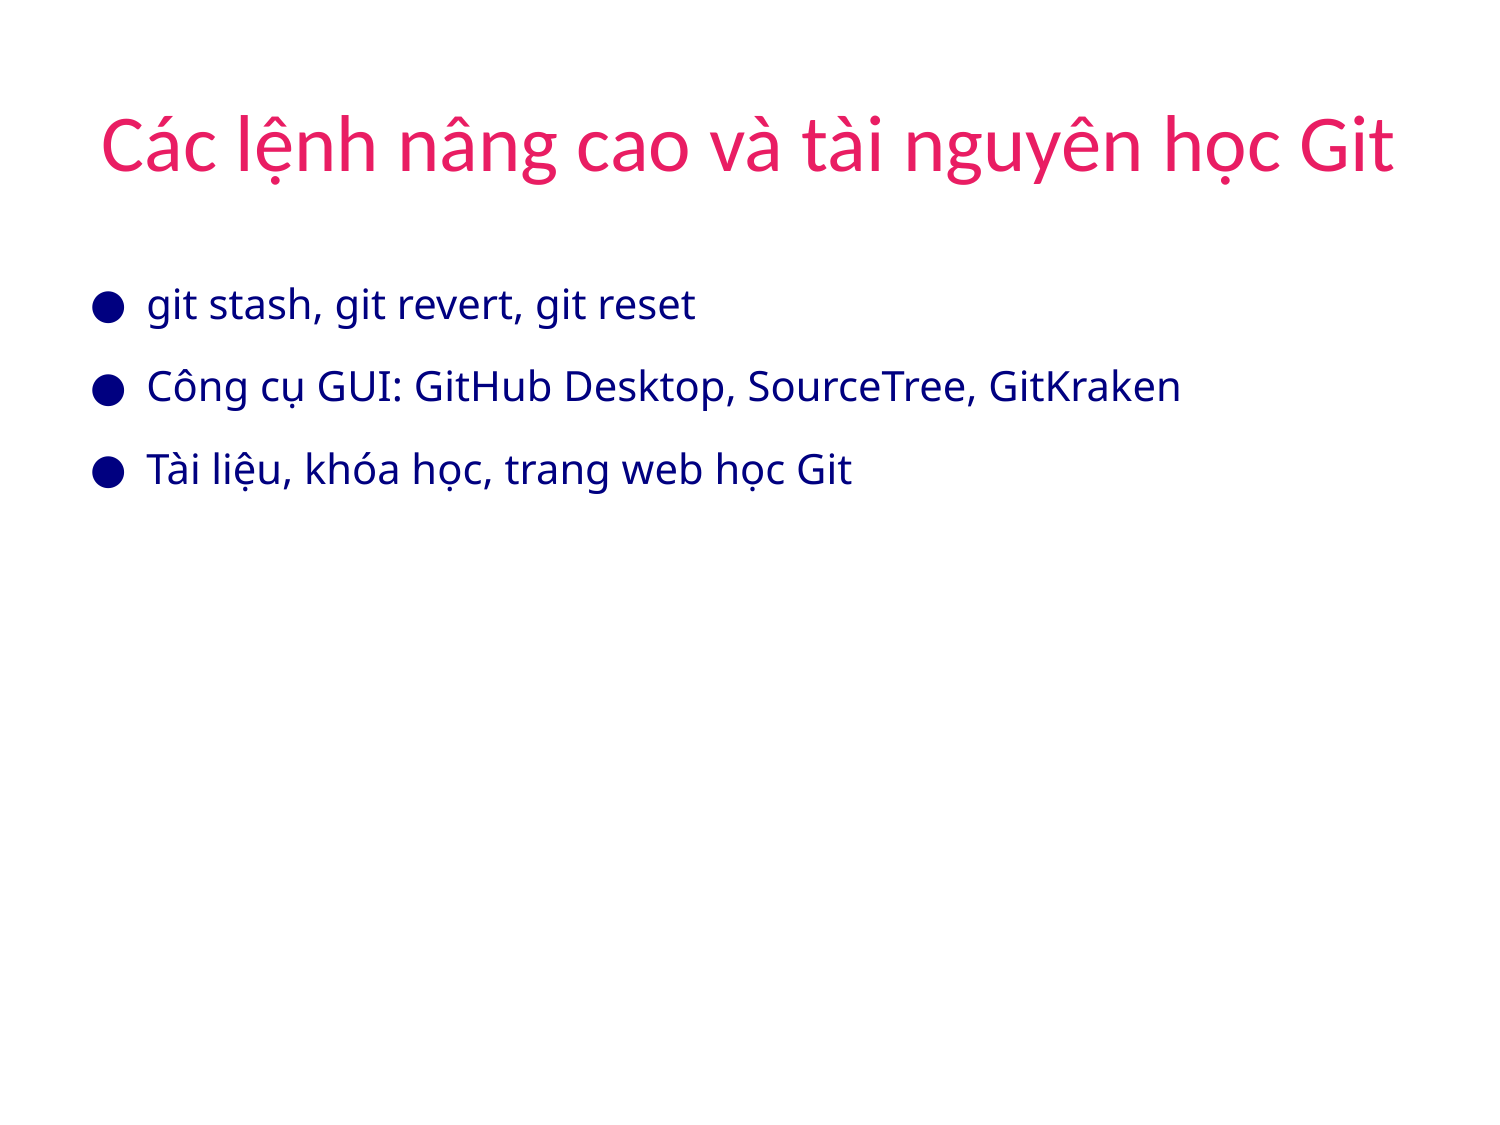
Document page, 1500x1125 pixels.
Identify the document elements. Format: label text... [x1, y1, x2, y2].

title Các lệnh nâng cao và tài nguyên học Git [75, 45, 1425, 233]
list git stash, git revert, git reset Công cụ GUI: GitHub Desktop, SourceTree, GitKraken Tài liệu, khóa học, trang web học Git [75, 262, 1425, 1005]
